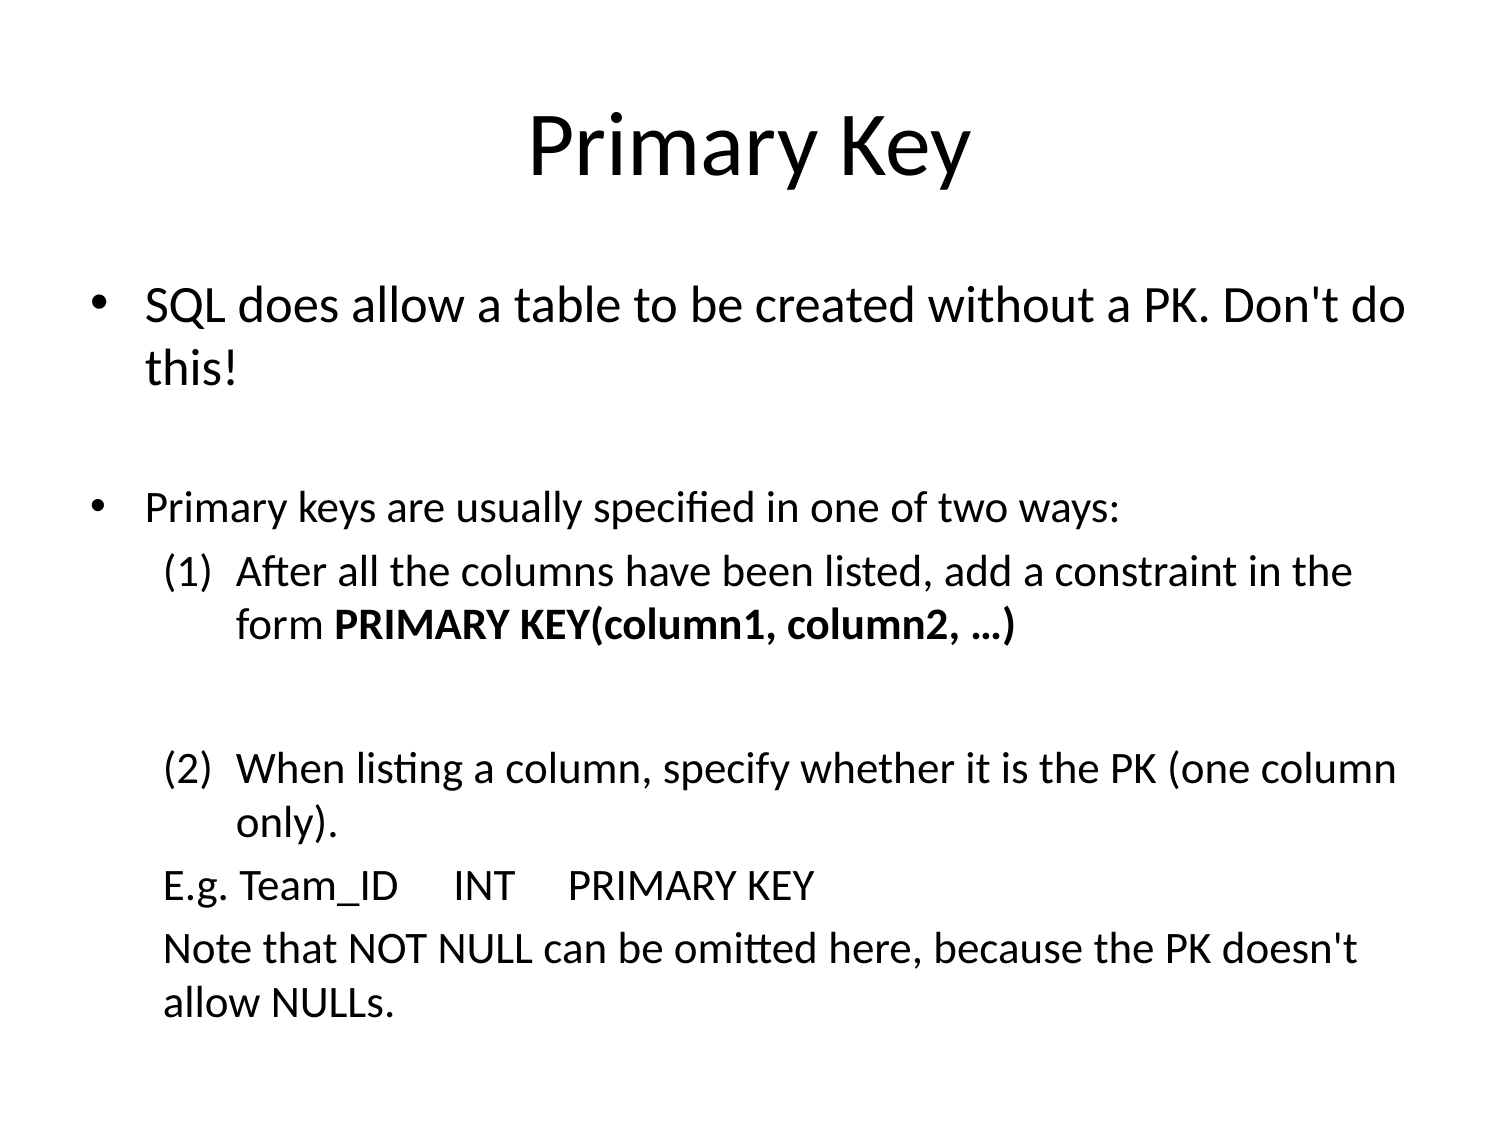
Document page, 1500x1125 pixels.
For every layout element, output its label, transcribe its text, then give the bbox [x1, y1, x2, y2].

title Primary Key [75, 45, 1425, 233]
list SQL does allow a table to be created without a PK. Don't do this! Primary keys are usually specified in one of two ways: After all the columns have been listed, add a constraint in the form PRIMARY KEY(column1, column2, …) When listing a column, specify whether it is the PK (one column only). E.g. Team_ID INT PRIMARY KEY Note that NOT NULL can be omitted here, because the PK doesn't allow NULLs. [75, 262, 1425, 1038]
